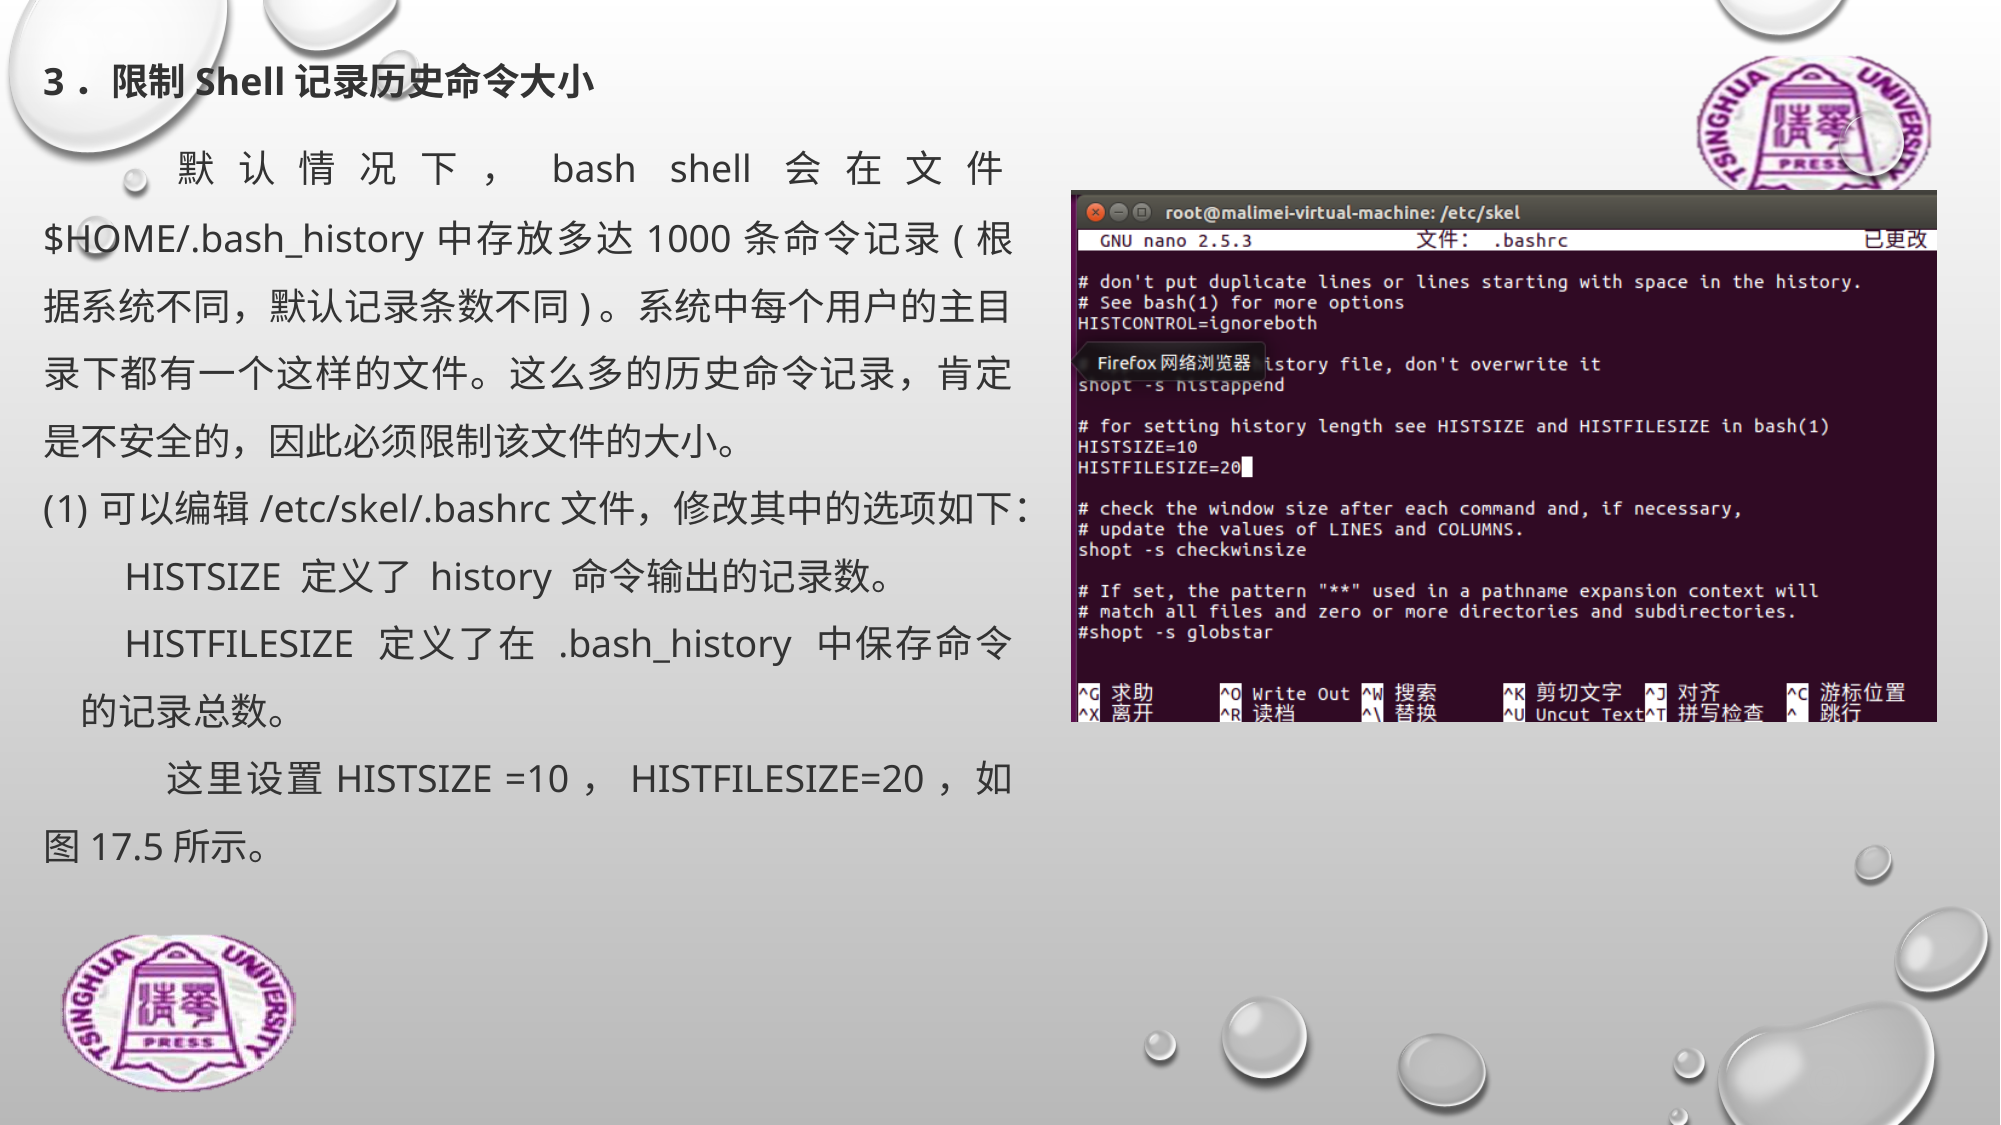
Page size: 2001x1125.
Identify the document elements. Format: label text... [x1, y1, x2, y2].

text_box 3．限制Shell记录历史命令大小 默认情况下，bash shell会在文件$HOME/.bash_history中存放多达1000条命令记录(根据系统不同，默认记录条数不同)。系统中每个用户的主目录下都有一个这样的文件。这么多的历史命令记录，肯定是不安全的，因此必须限制该文件的大小。 可以编辑/etc/skel/.bashrc文件，修改其中的选项如下： HISTSIZE 定义了 history 命令输出的记录数。 HISTFILESIZE 定义了在 .bash_history 中保存命令的记录总数。 这里设置HISTSIZE =10，HISTFILESIZE=20，如图17.5所示。 [28, 28, 1029, 876]
picture [0, 0, 2000, 1125]
